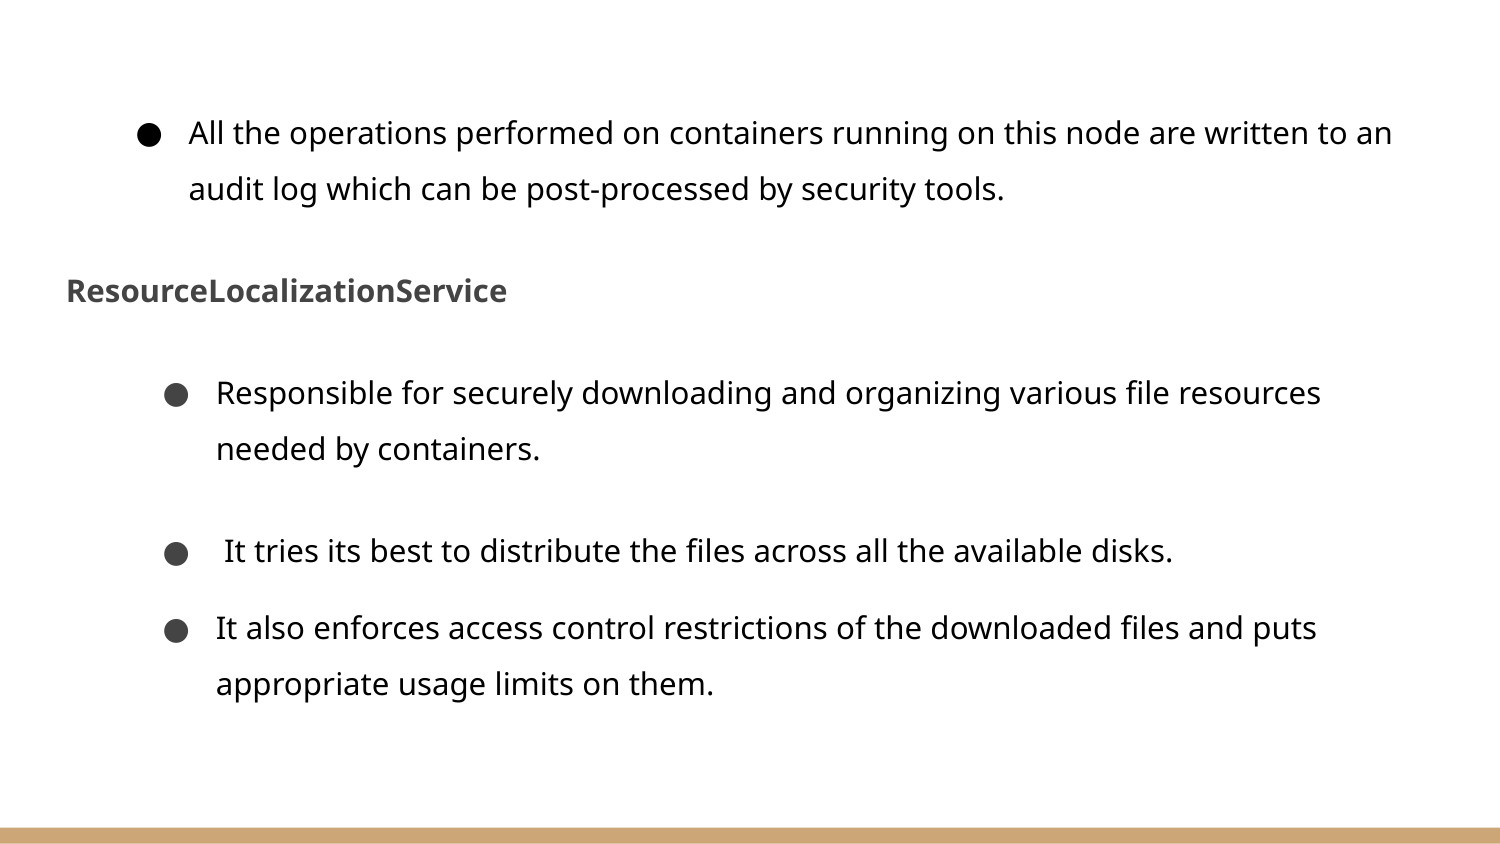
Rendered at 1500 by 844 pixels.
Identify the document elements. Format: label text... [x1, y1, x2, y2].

list All the operations performed on containers running on this node are written to an audit log which can be post-processed by security tools. ResourceLocalizationService Responsible for securely downloading and organizing various file resources needed by containers. It tries its best to distribute the files across all the available disks. It also enforces access control restrictions of the downloaded files and puts appropriate usage limits on them. [50, 79, 1449, 752]
